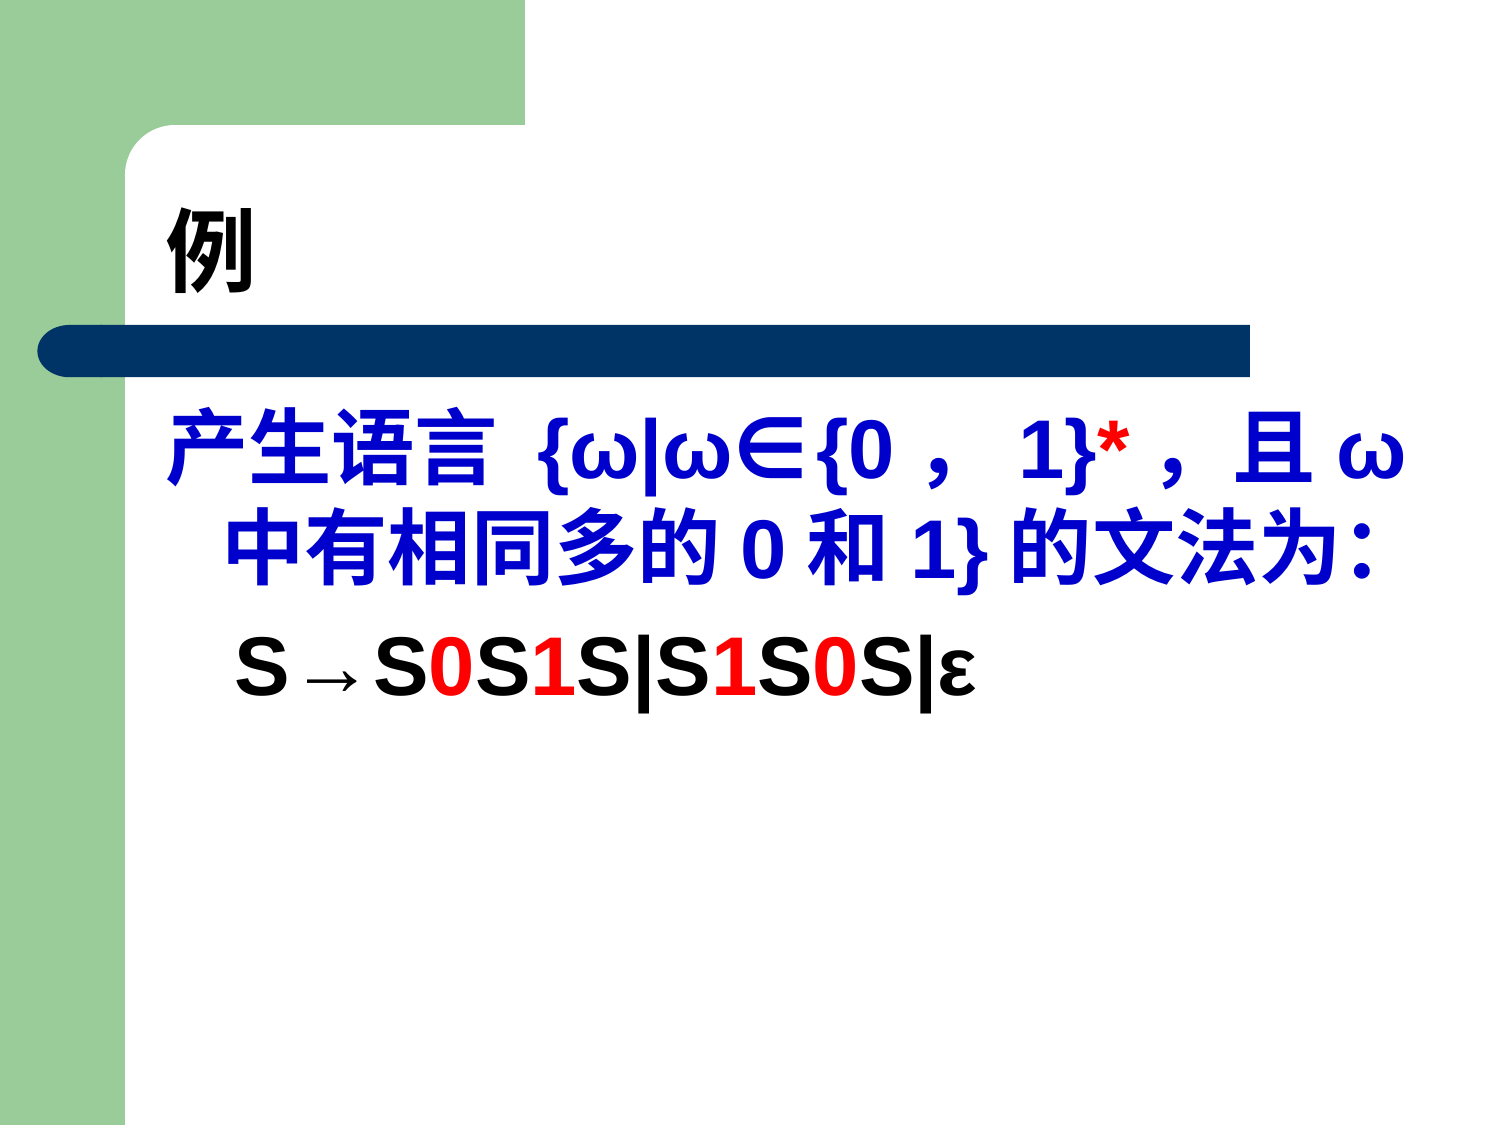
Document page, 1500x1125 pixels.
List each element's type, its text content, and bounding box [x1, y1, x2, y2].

list 产生语言 {ω|ω∈{0，1}*，且ω中有相同多的0和1}的文法为： S→S0S1S|S1S0S|ε [149, 387, 1463, 1001]
title 例 [149, 124, 1463, 313]
